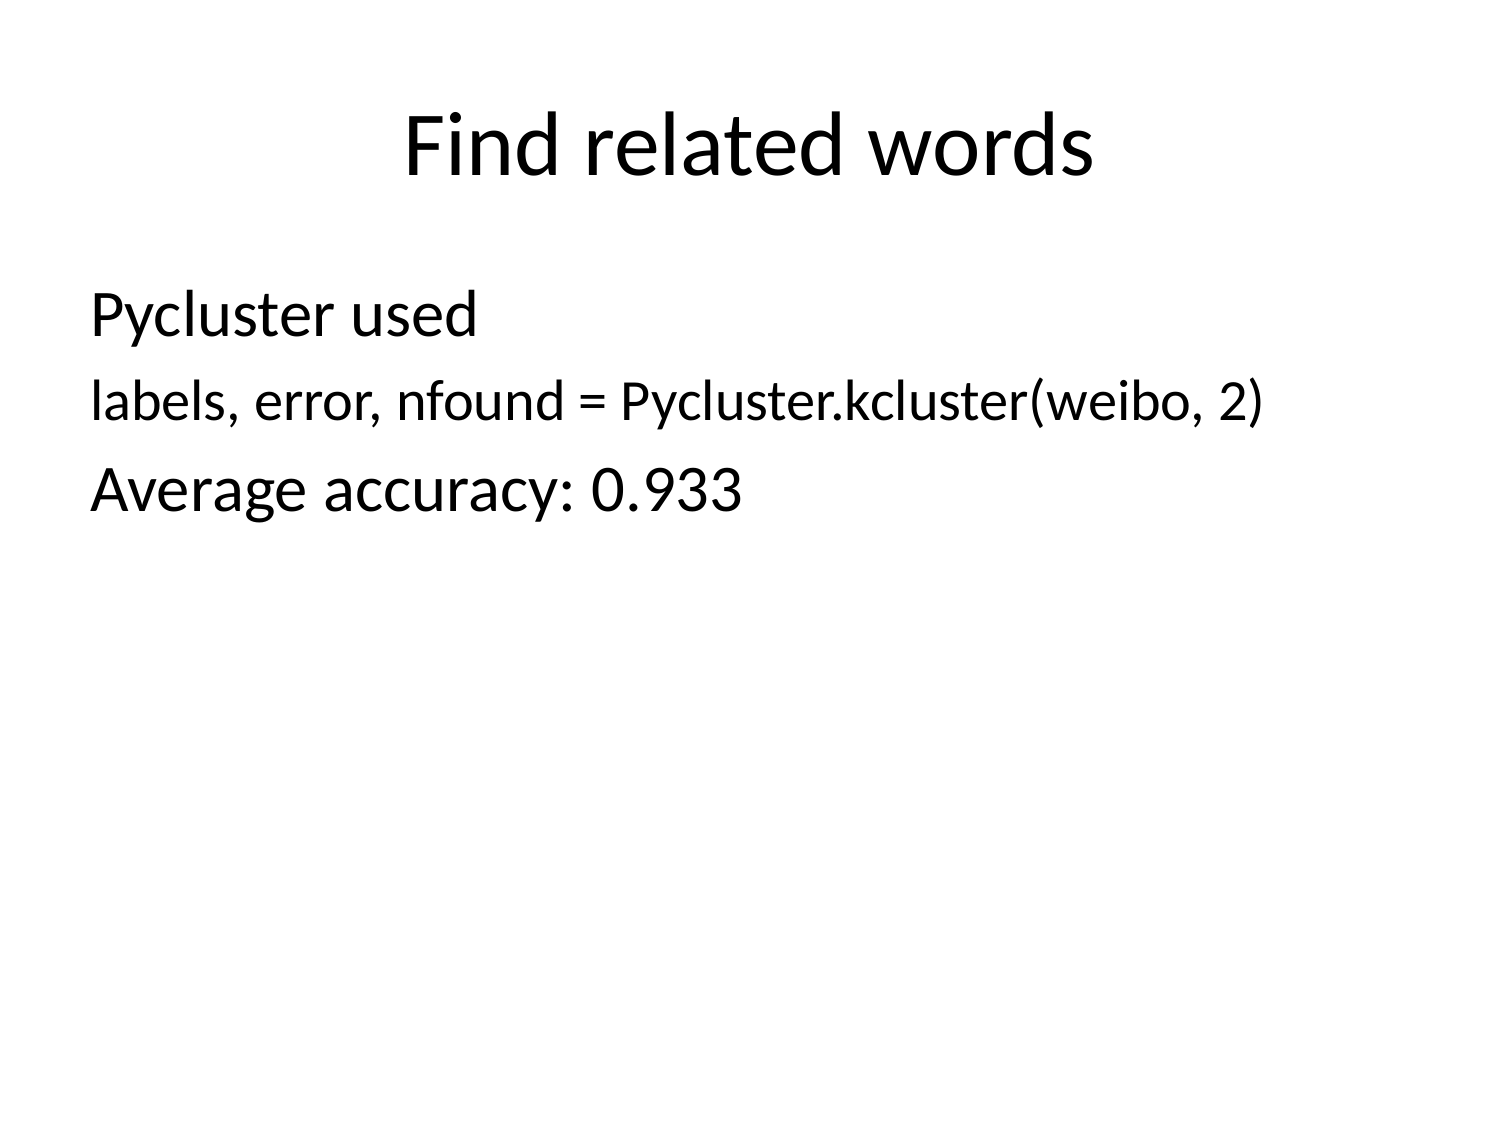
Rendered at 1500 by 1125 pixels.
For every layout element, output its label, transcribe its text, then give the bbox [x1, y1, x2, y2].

list Pycluster used labels, error, nfound = Pycluster.kcluster(weibo, 2) Average accuracy: 0.933 [75, 262, 1425, 1005]
title Find related words [75, 45, 1425, 233]
